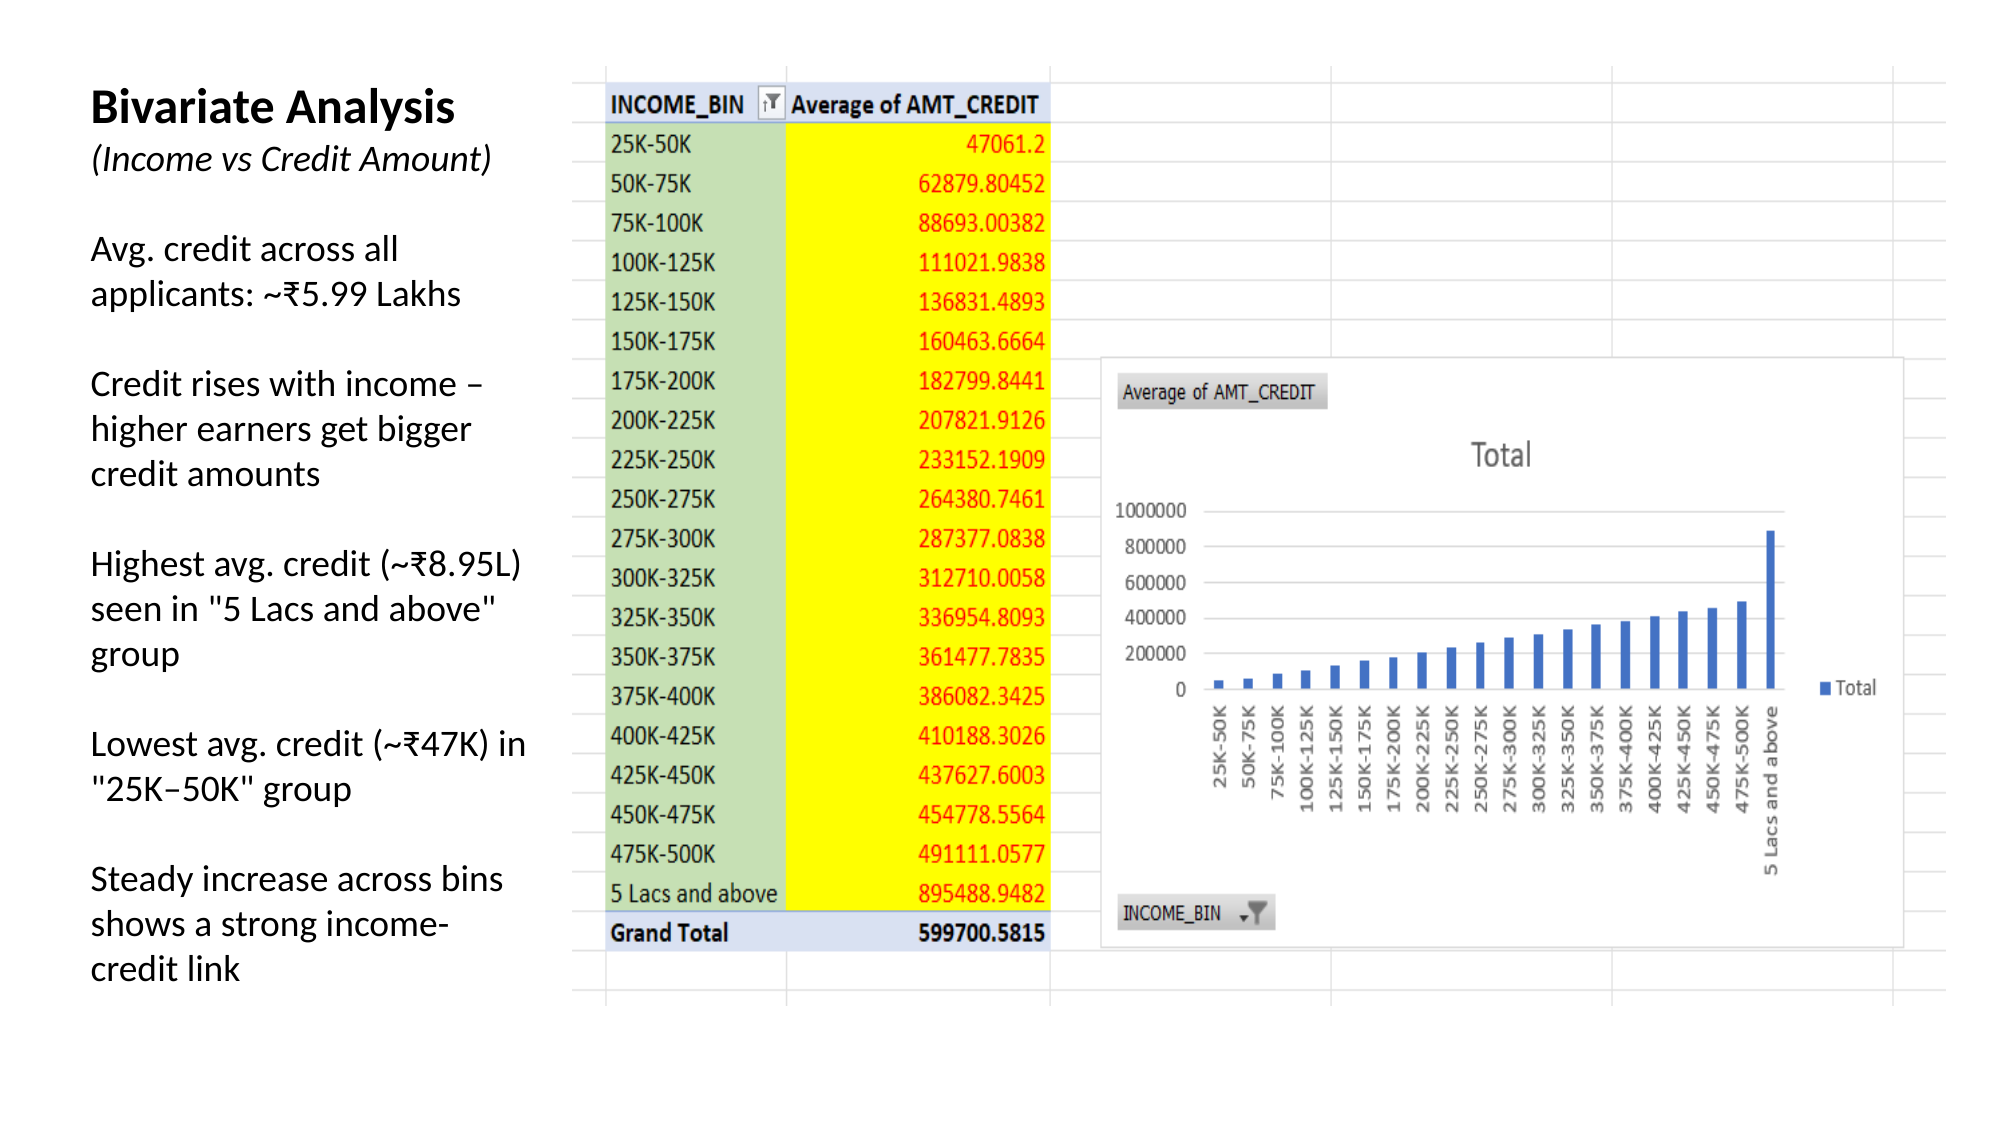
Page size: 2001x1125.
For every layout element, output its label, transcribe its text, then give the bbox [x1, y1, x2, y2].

text_box Bivariate Analysis (Income vs Credit Amount) Avg. credit across all applicants: ~₹5.99 Lakhs Credit rises with income – higher earners get bigger credit amounts Highest avg. credit (~₹8.95L) seen in "5 Lacs and above" group Lowest avg. credit (~₹47K) in "25K–50K" group Steady increase across bins shows a strong income-credit link [75, 66, 551, 997]
picture [572, 66, 1946, 1006]
